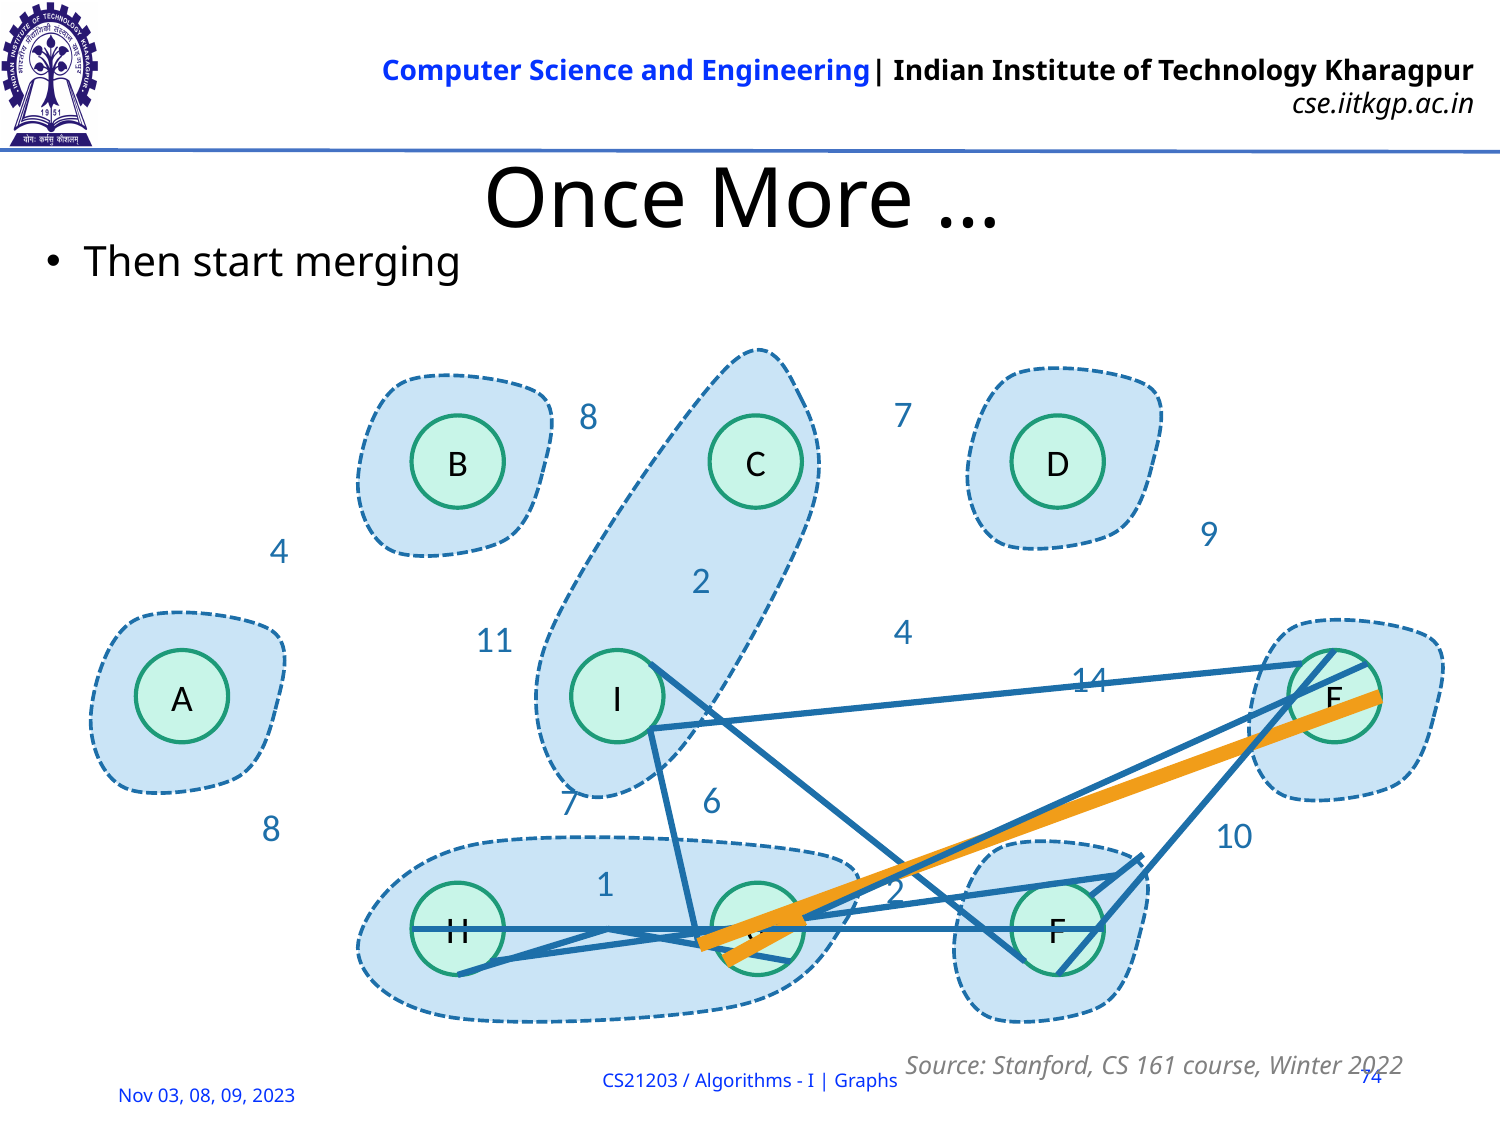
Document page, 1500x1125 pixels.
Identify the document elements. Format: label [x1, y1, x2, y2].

footer [247, 1050, 1253, 1111]
text_box [90, 349, 1443, 1022]
picture [1, 2, 98, 147]
text_box [807, 916, 849, 926]
text_box [722, 932, 761, 948]
text_box [560, 933, 635, 948]
slide_number [103, 1065, 366, 1125]
text_box [31, 242, 1437, 302]
text_box [890, 1040, 1495, 1075]
title [47, 98, 1437, 242]
text_box [830, 898, 858, 911]
slide_number [1323, 1075, 1397, 1107]
